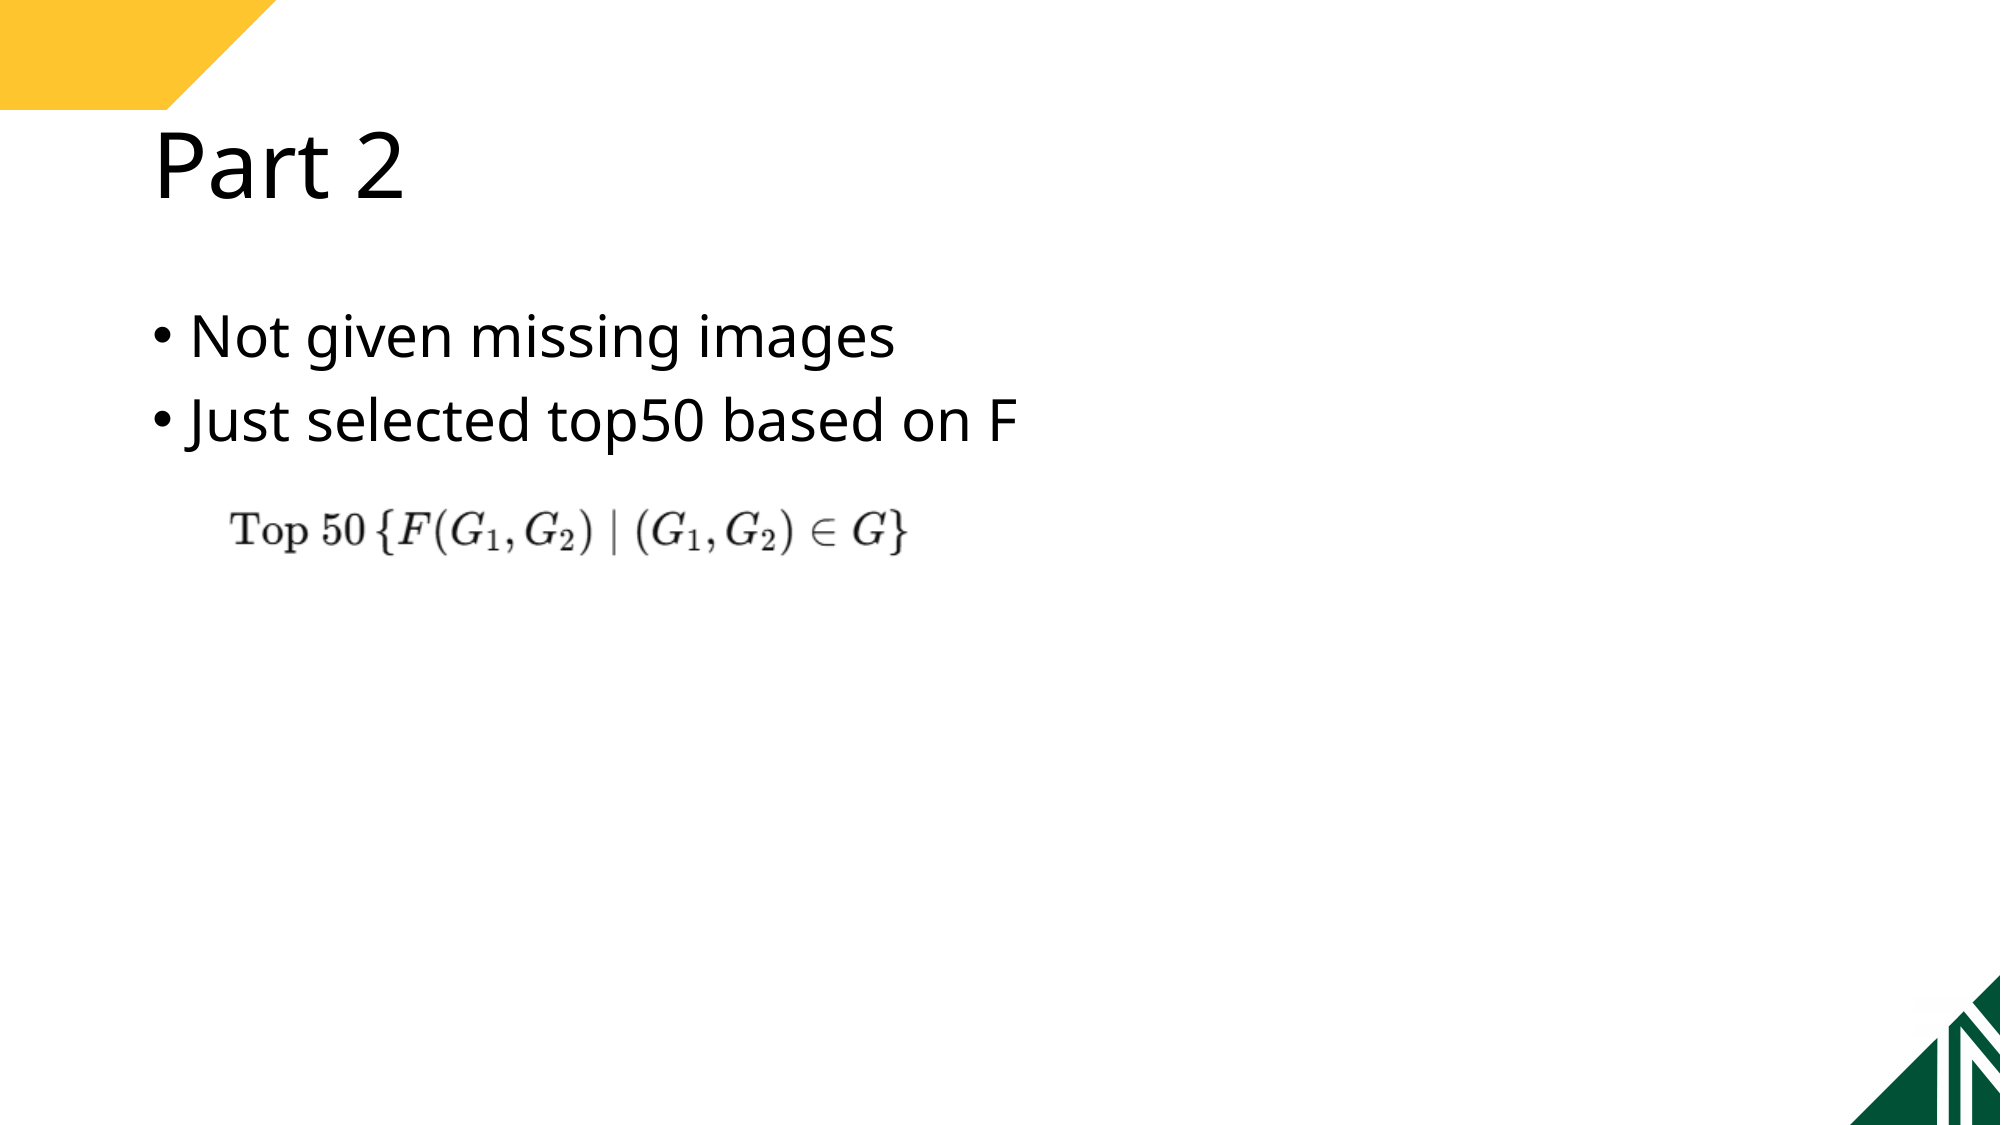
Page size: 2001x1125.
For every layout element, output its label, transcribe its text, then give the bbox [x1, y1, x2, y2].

picture [0, 0, 336, 163]
picture [1816, 931, 2000, 1125]
picture [213, 487, 922, 573]
list Not given missing images Just selected top50 based on F [137, 299, 1863, 1014]
title Part 2 [137, 59, 1863, 278]
